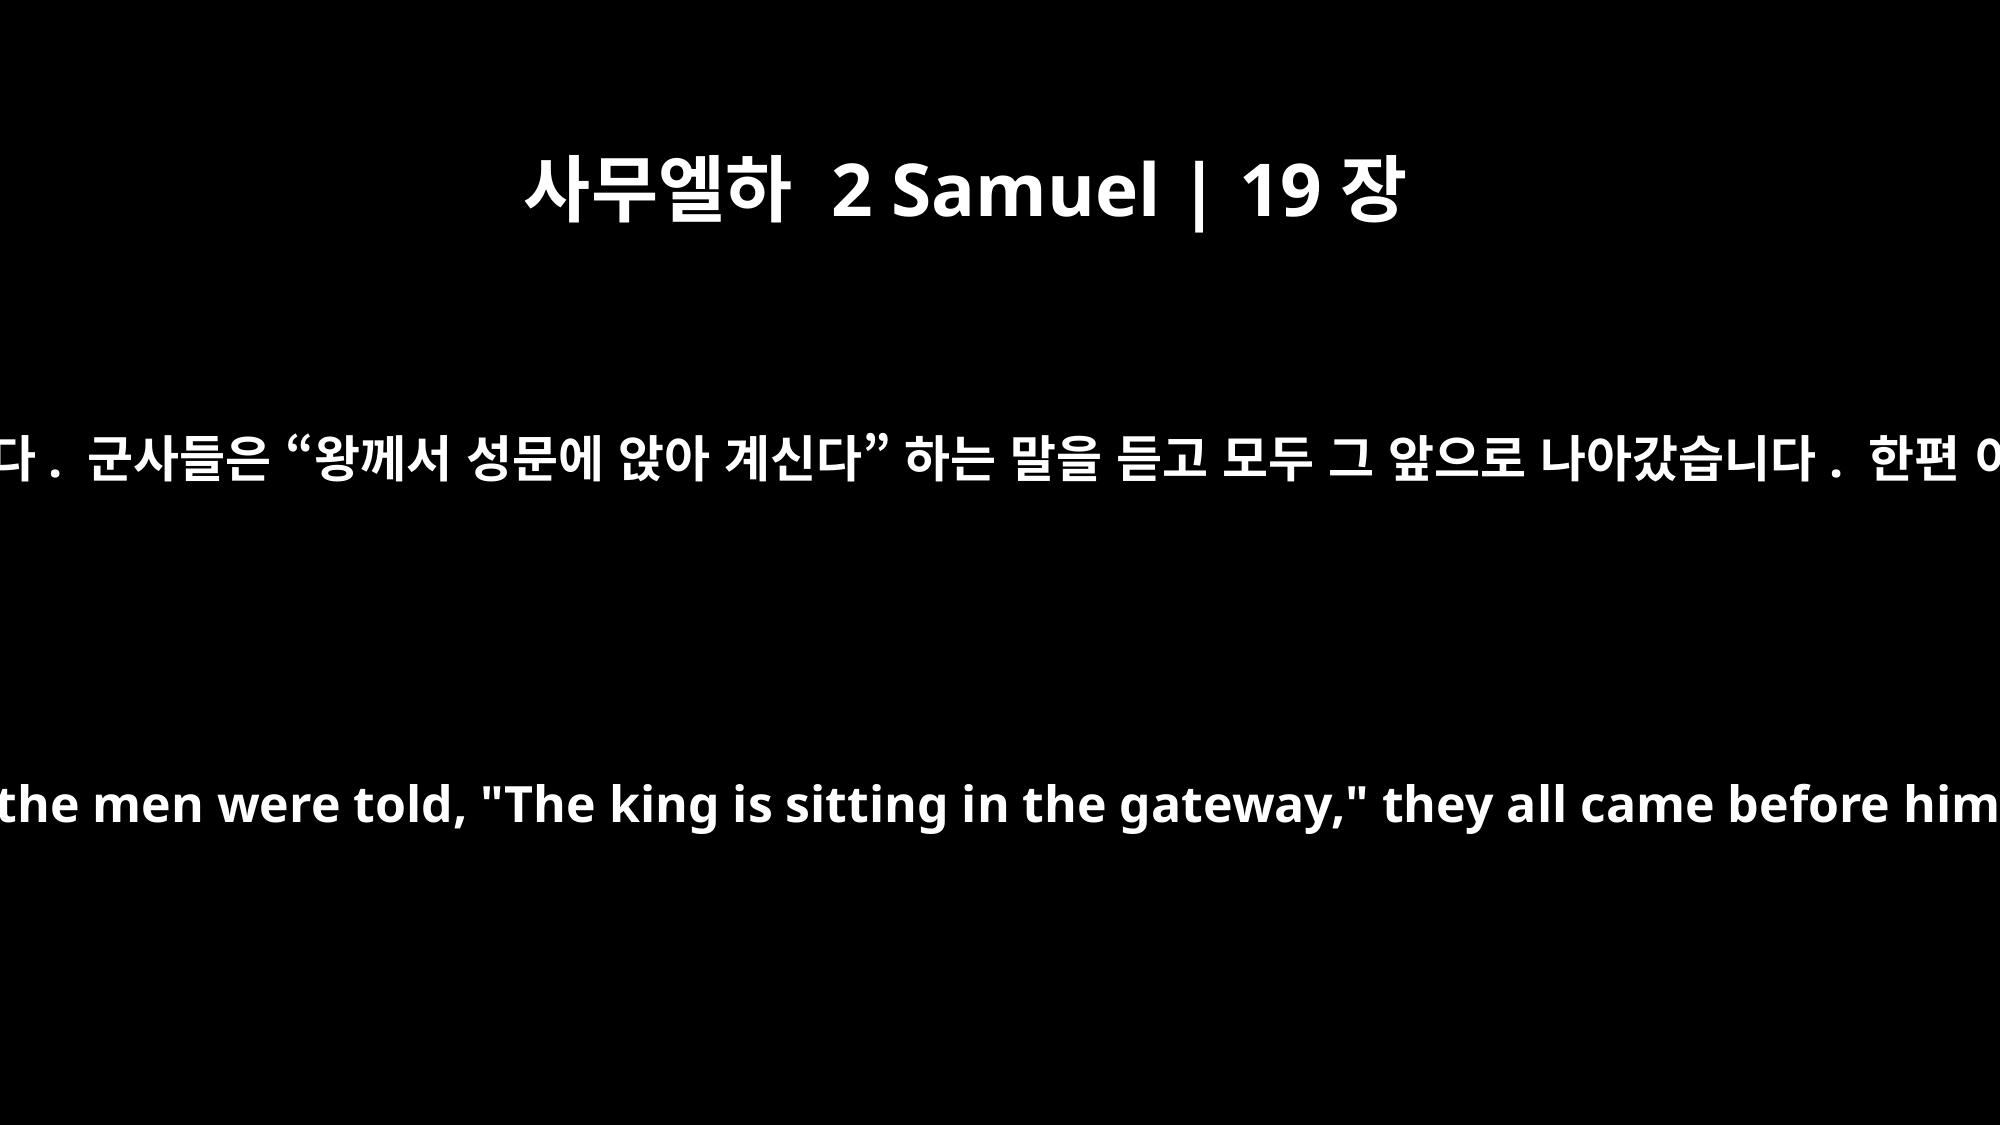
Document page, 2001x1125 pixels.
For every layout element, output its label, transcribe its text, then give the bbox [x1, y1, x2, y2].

text_box So the king got up and took his seat in the gateway. When the men were told, "The king is sitting in the gateway," they all came before him. Meanwhile, the Israelites had fled to their homes. [0, 764, 2000, 840]
text_box 사무엘하 2 Samuel | 19장 [509, 136, 1423, 239]
text_box 8 그러자 왕이 일어나 성문에 자리를 잡고 앉았습니다. 군사들은 “왕께서 성문에 앉아 계신다” 하는 말을 듣고 모두 그 앞으로 나아갔습니다. 한편 이스라엘 사람들은 자기 집으로 도망쳤습니다. [0, 359, 2000, 495]
